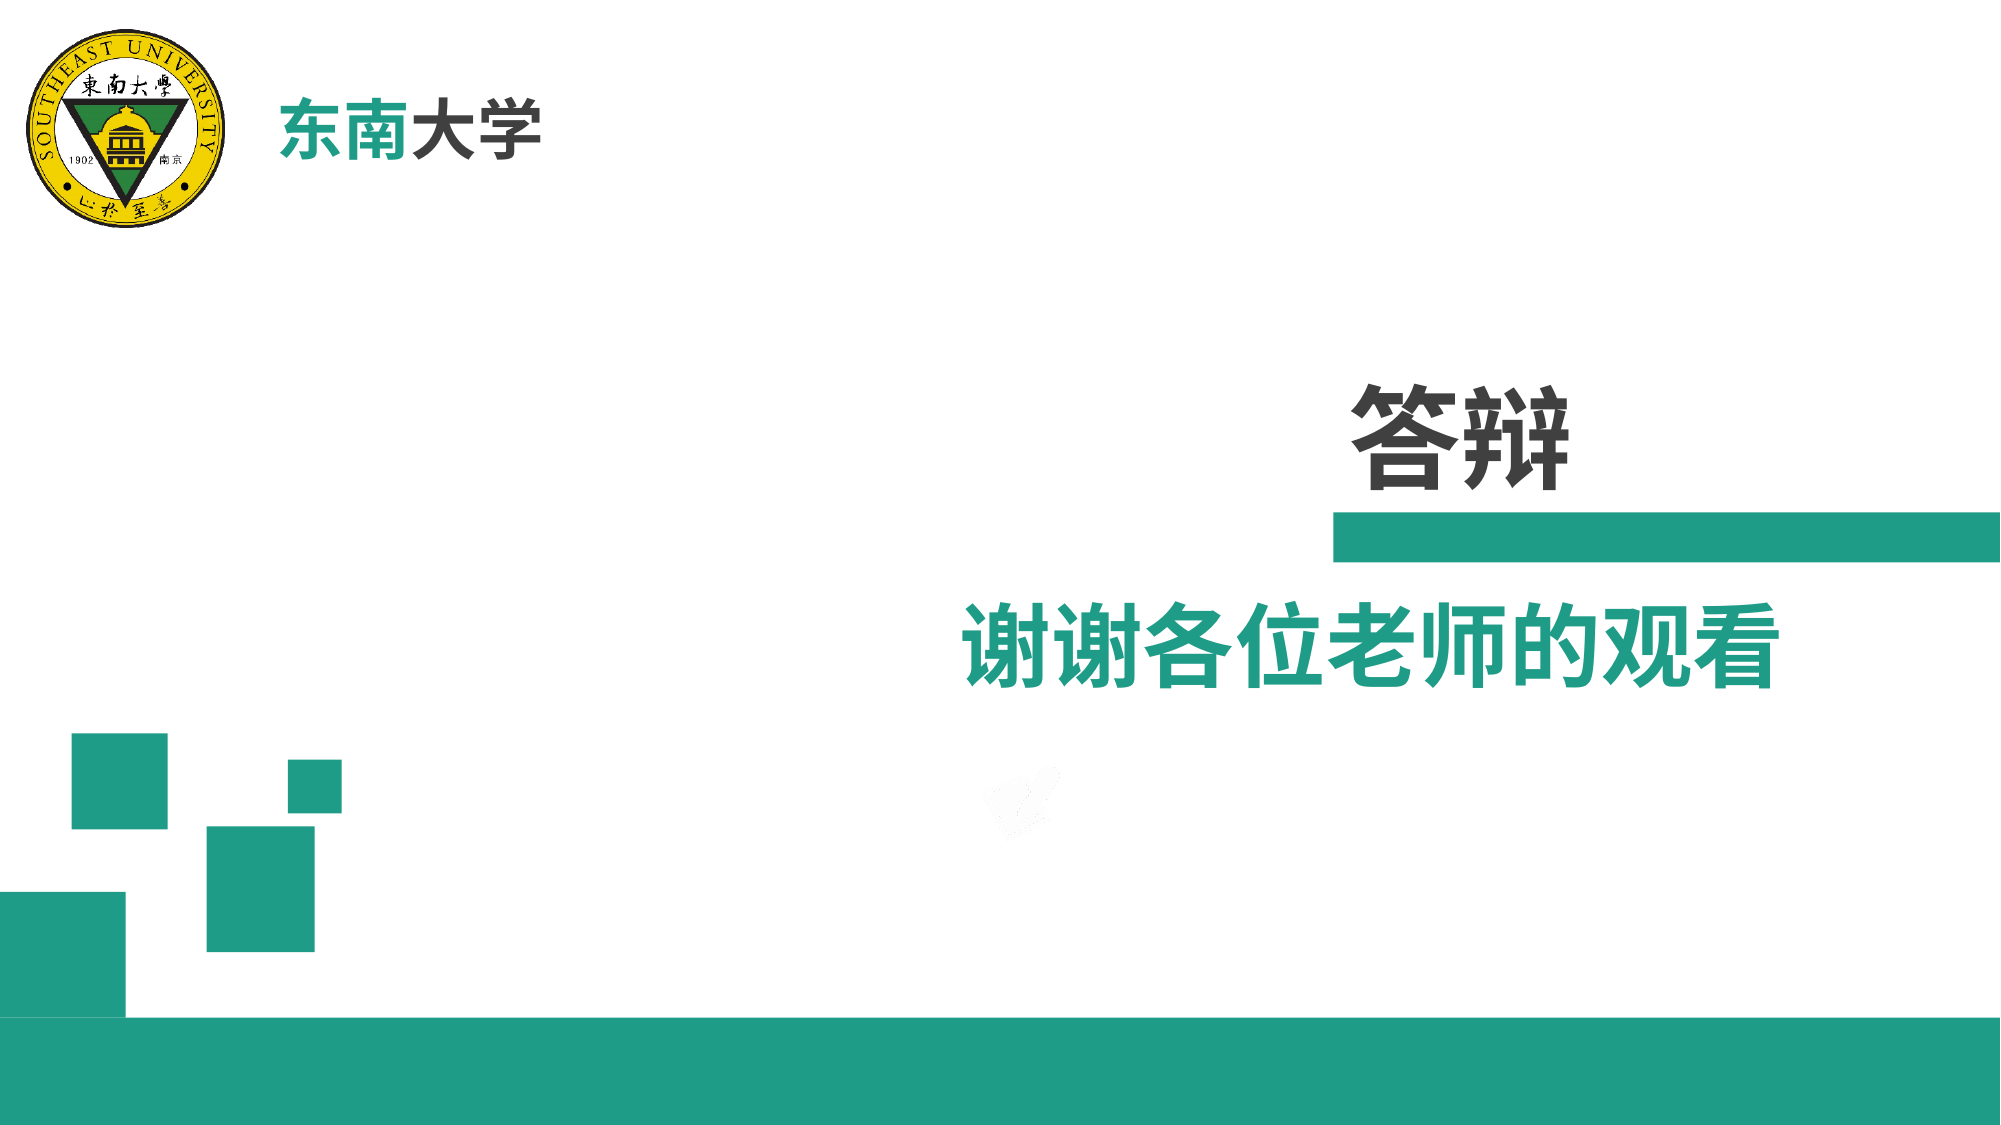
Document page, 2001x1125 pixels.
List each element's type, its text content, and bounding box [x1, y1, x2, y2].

text_box [205, 825, 316, 953]
text_box [0, 1017, 2000, 1125]
text_box 答辩 [1333, 361, 1643, 511]
text_box [1332, 511, 2000, 563]
text_box [0, 891, 127, 1019]
text_box 东南大学 [262, 80, 559, 175]
text_box 谢谢各位老师的观看 [944, 580, 1875, 706]
text_box [71, 732, 169, 830]
text_box [287, 759, 343, 814]
picture [979, 764, 1064, 846]
picture [26, 29, 225, 228]
